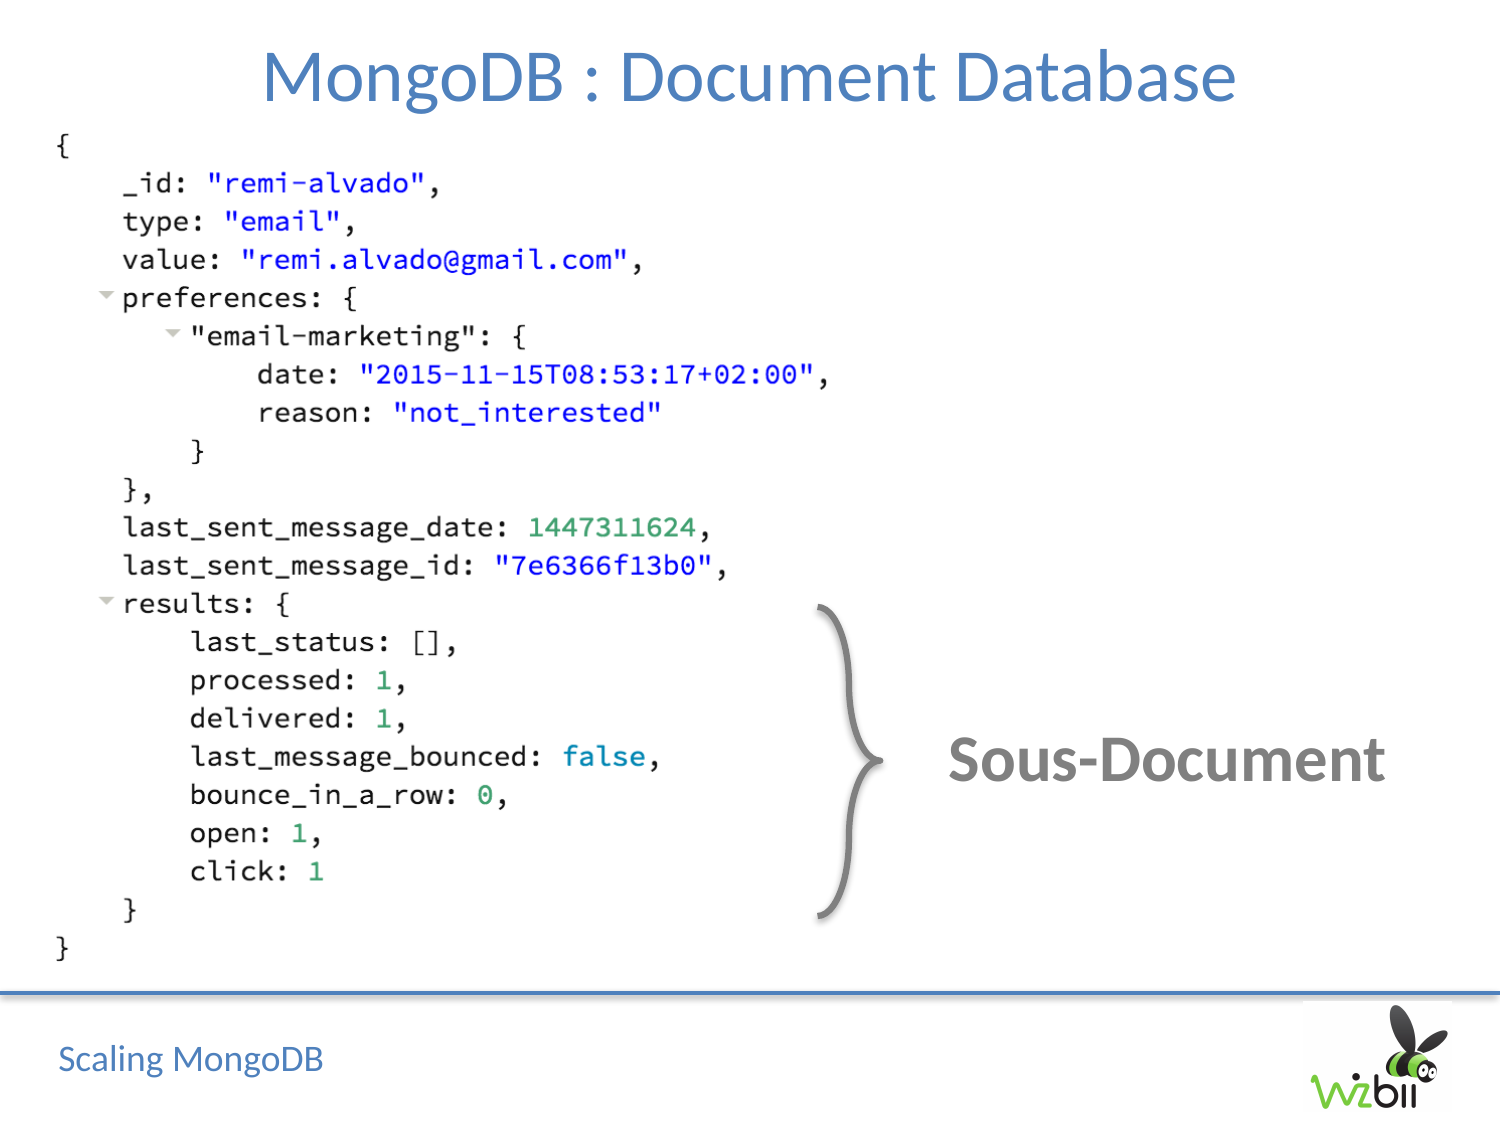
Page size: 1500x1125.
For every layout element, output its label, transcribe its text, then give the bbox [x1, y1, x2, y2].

text_box Scaling MongoDB [43, 1026, 340, 1087]
text_box Sous-Document [934, 707, 1500, 803]
text_box MongoDB : Document Database [0, 19, 1500, 124]
picture [1303, 1001, 1452, 1113]
text_box [848, 645, 884, 878]
picture [44, 116, 844, 976]
